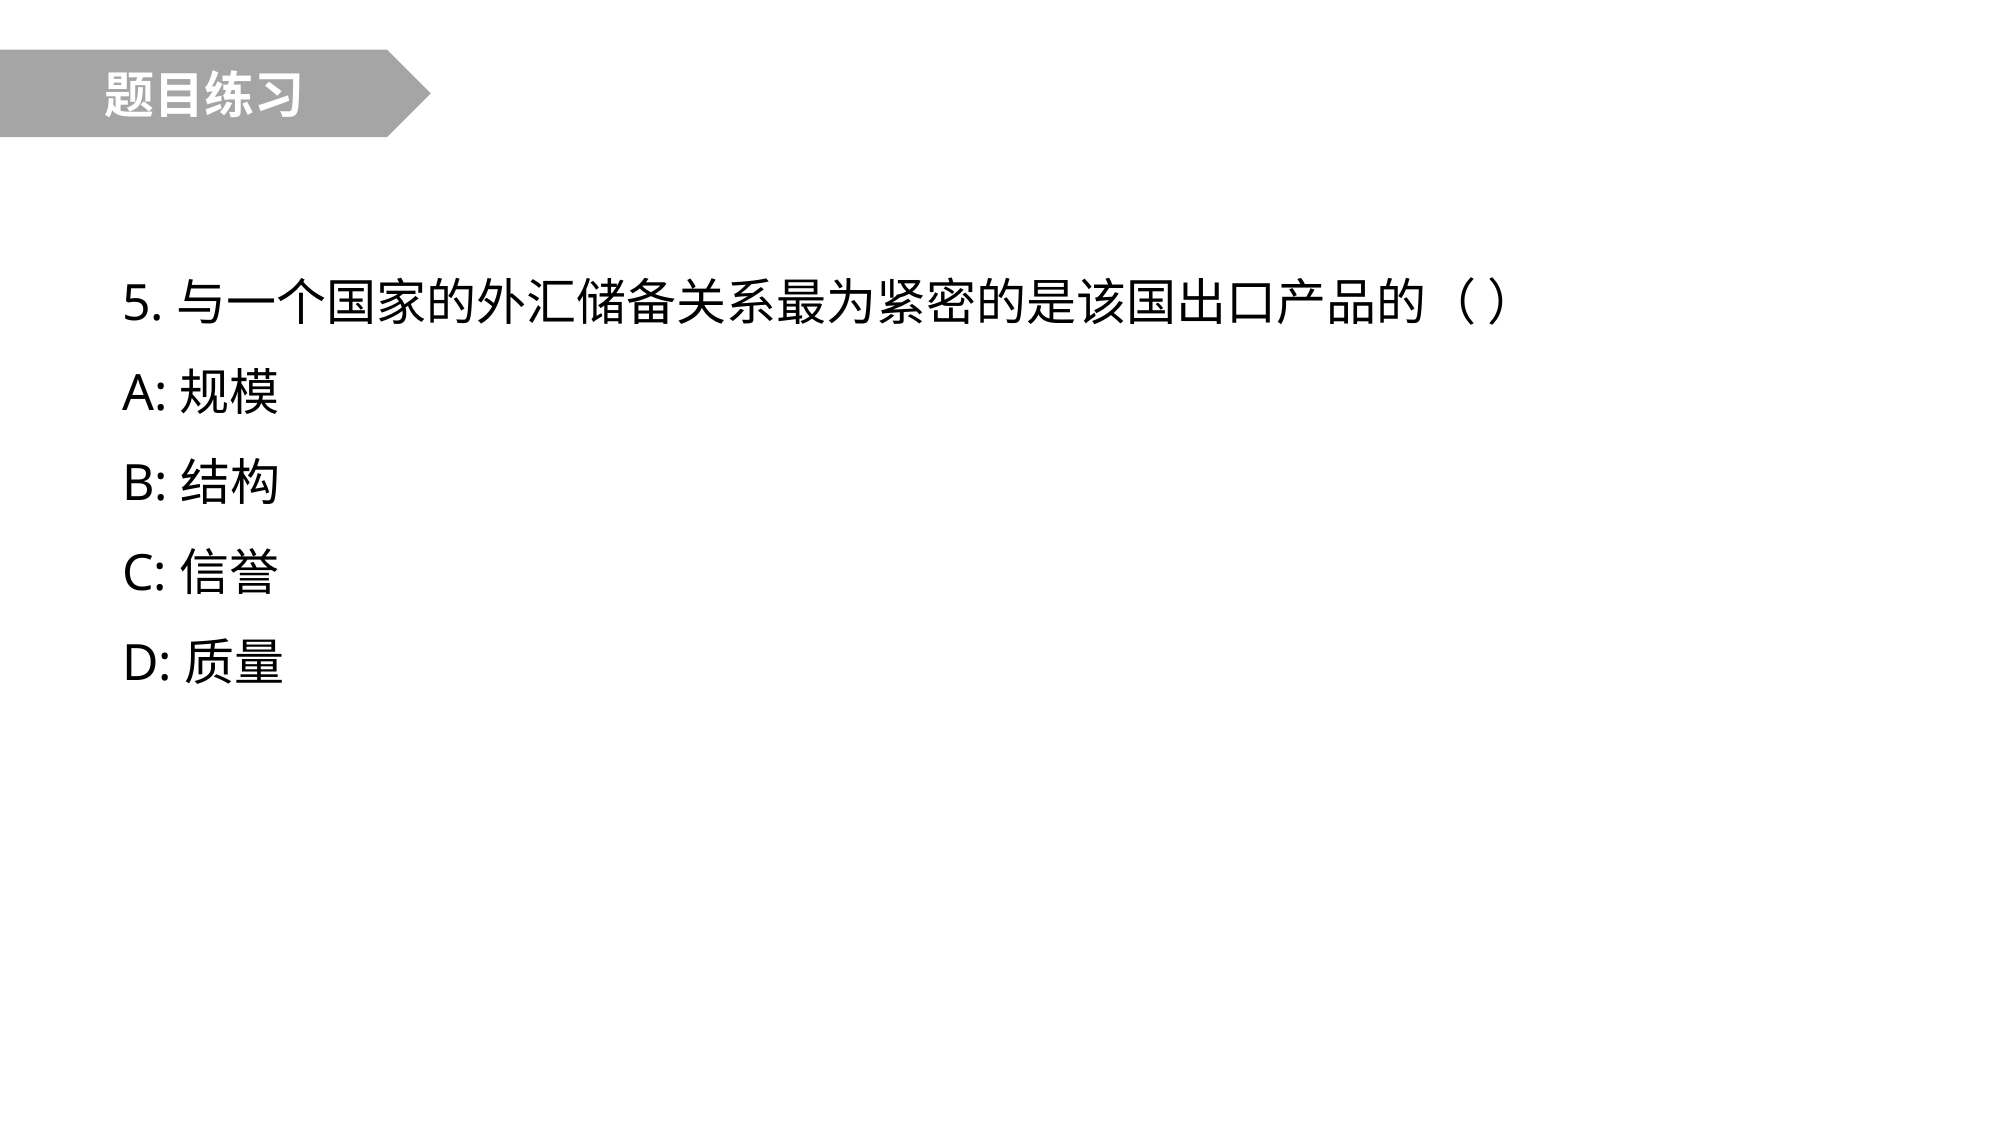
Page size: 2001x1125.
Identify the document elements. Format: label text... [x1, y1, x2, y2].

text_box 5.与一个国家的外汇储备关系最为紧密的是该国出口产品的（ ） A:规模 B:结构 C:信誉 D:质量 [107, 232, 1908, 698]
text_box 题目练习 [0, 48, 433, 139]
